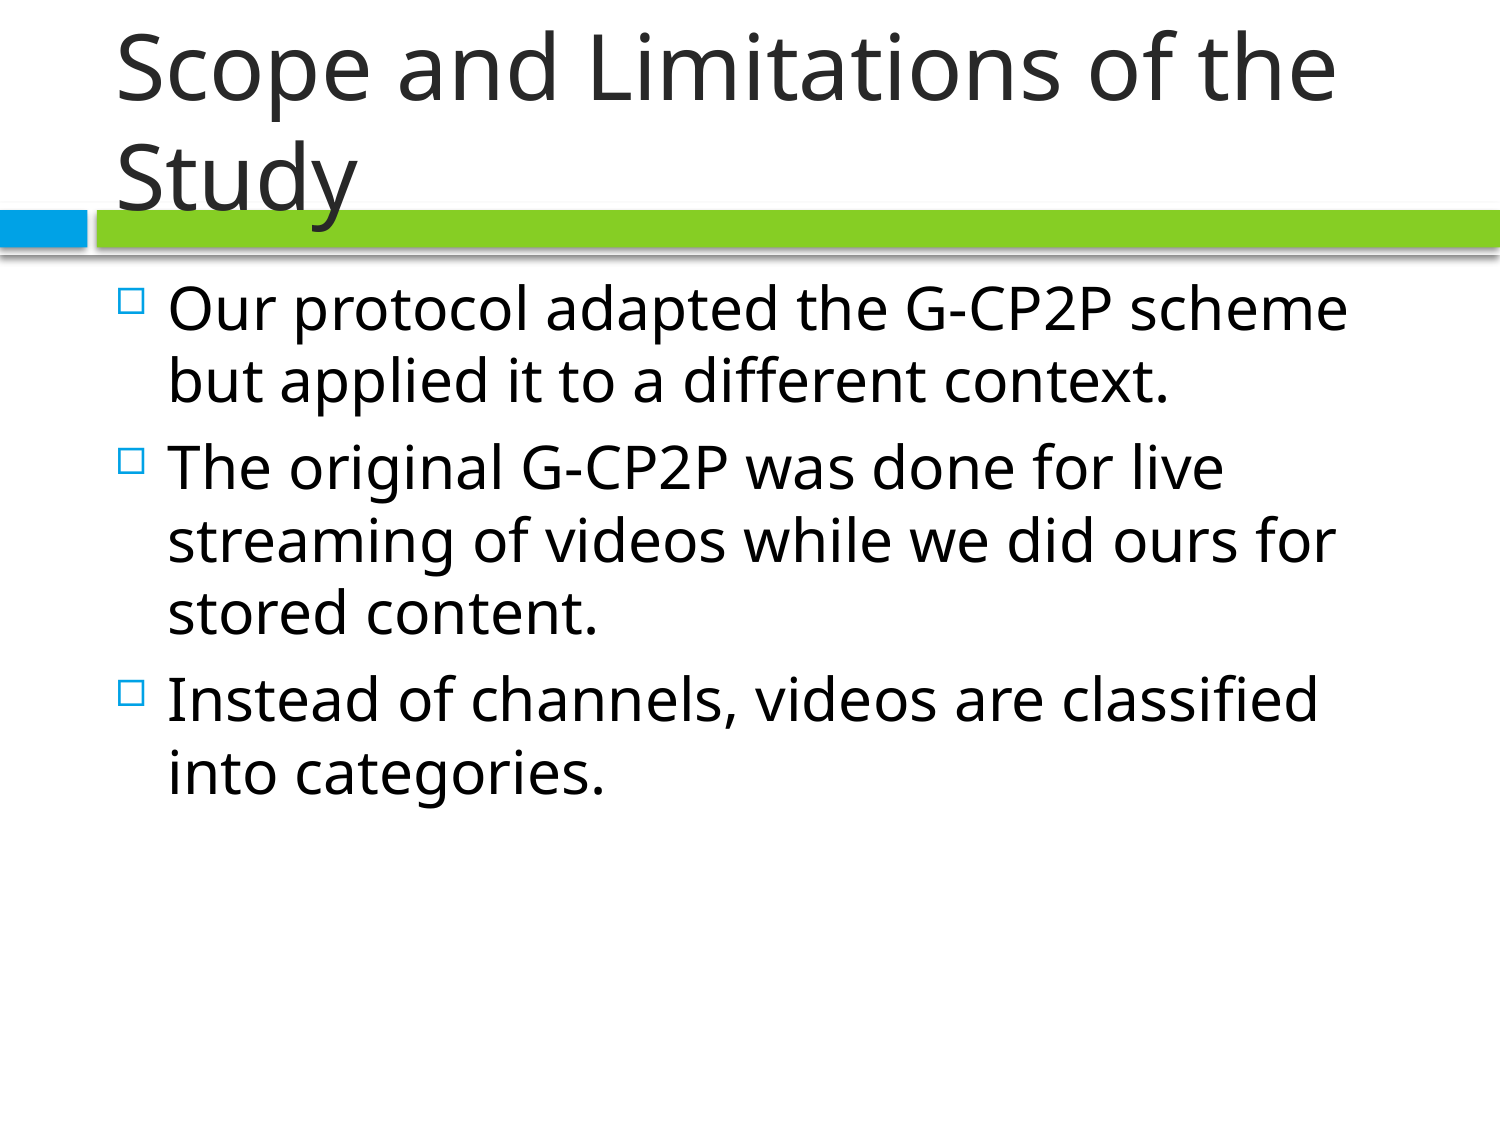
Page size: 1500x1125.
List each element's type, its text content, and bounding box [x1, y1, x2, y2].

title Scope and Limitations of the Study [100, 37, 1438, 200]
list Our protocol adapted the G-CP2P scheme but applied it to a different context. The original G-CP2P was done for live streaming of videos while we did ours for stored content. Instead of channels, videos are classified into categories. [100, 262, 1438, 1000]
